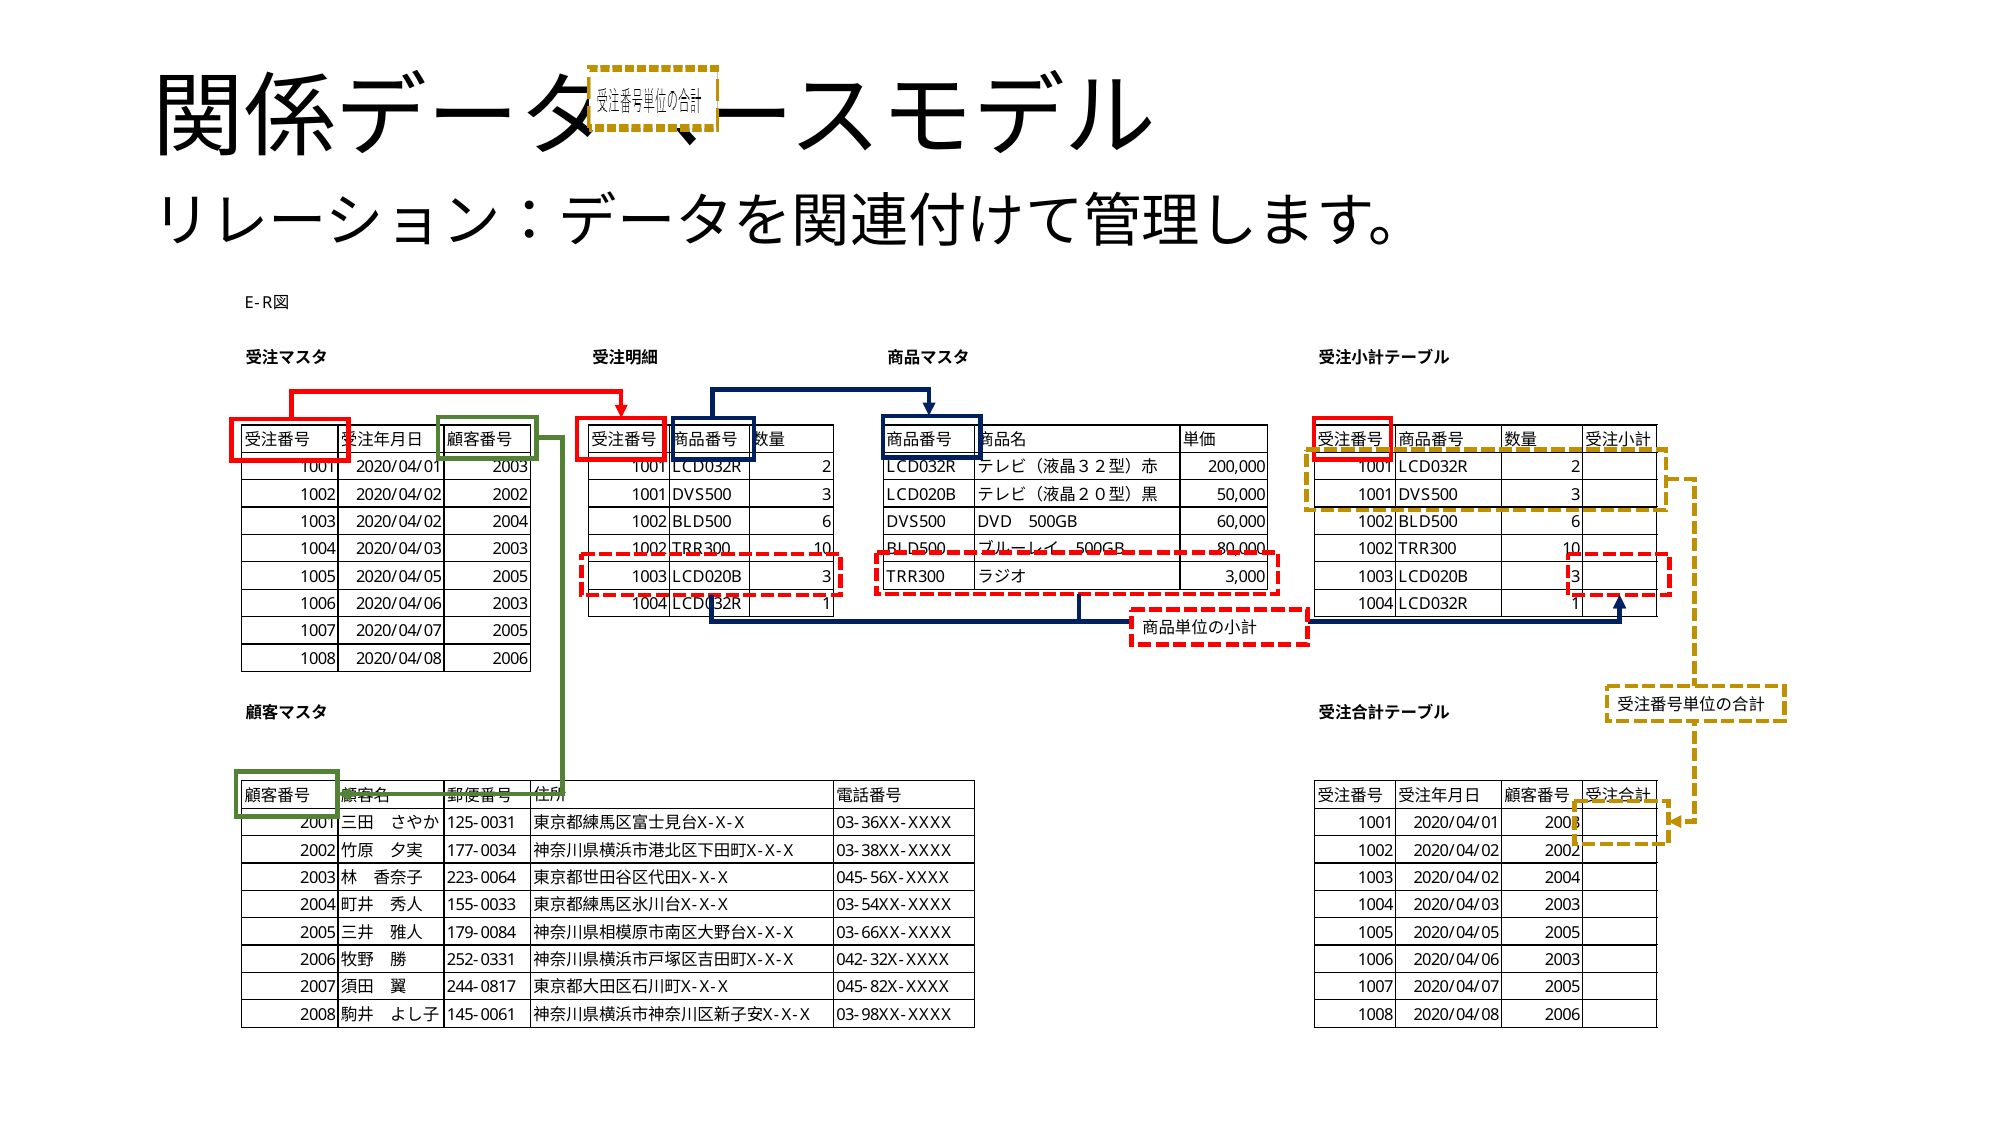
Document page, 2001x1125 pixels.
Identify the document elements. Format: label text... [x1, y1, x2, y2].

title 関係データベースモデル [137, 59, 1863, 178]
picture [587, 65, 719, 132]
picture [162, 287, 1894, 1056]
list リレーション：データを関連付けて管理します。 [137, 183, 1863, 282]
